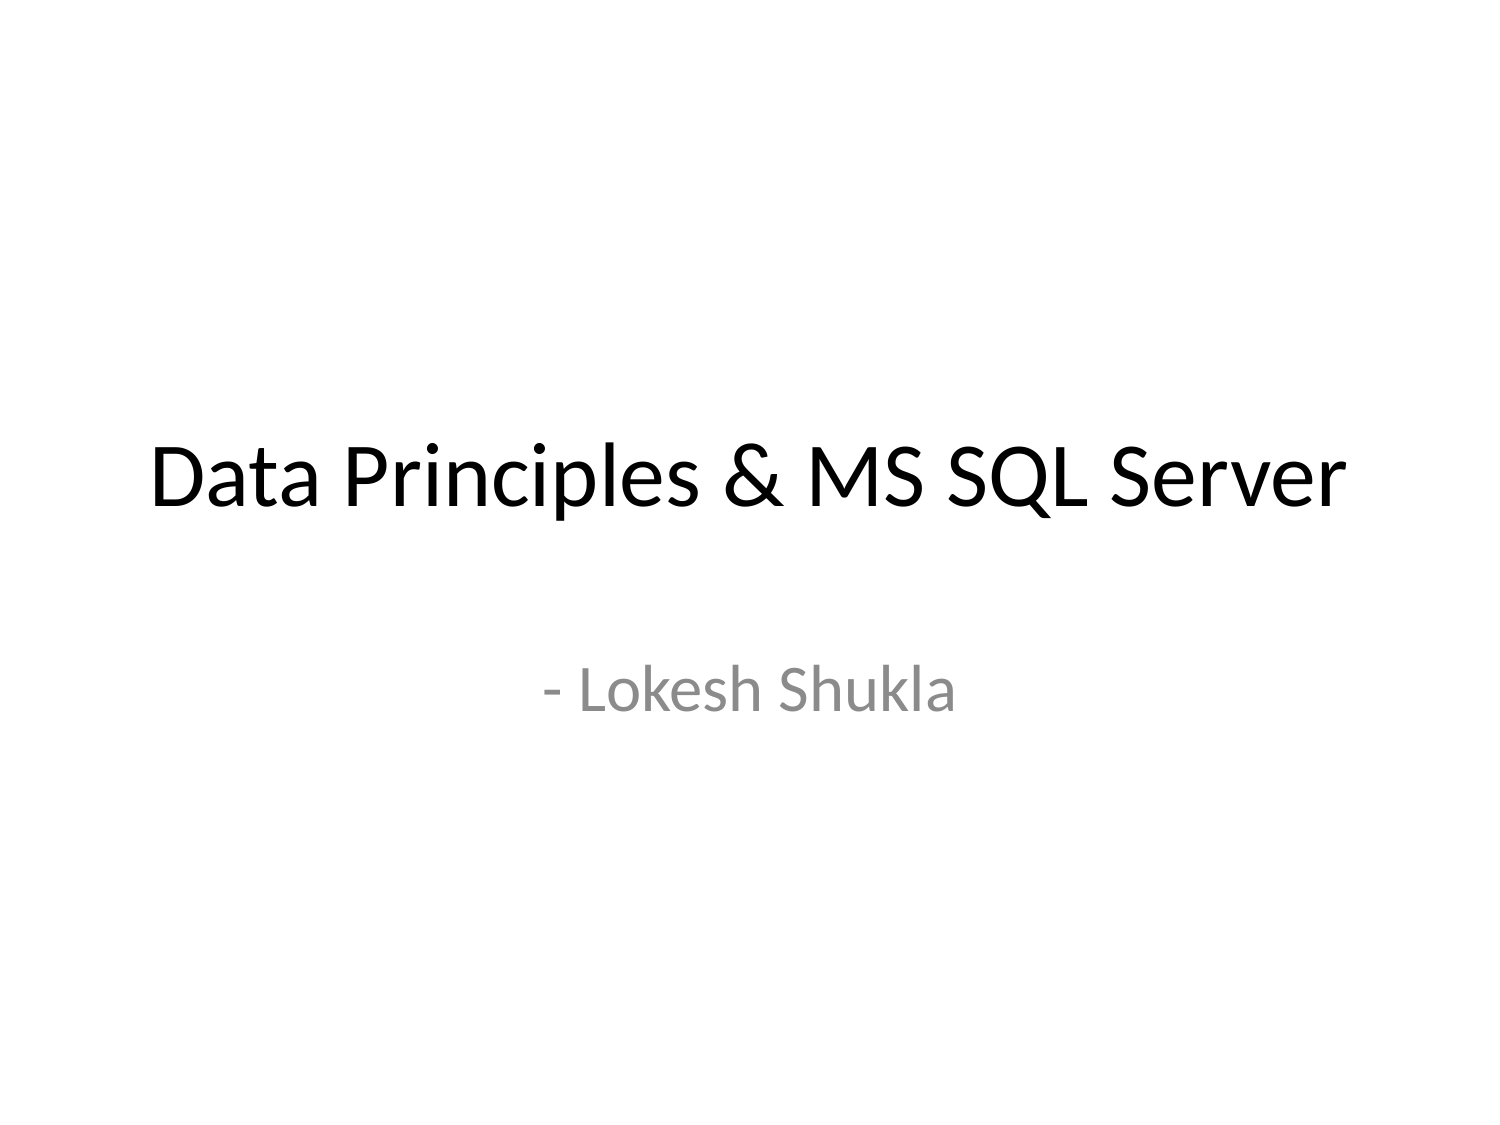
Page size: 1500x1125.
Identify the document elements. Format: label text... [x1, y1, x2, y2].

subtitle - Lokesh Shukla [225, 637, 1275, 925]
title Data Principles & MS SQL Server [112, 349, 1388, 591]
